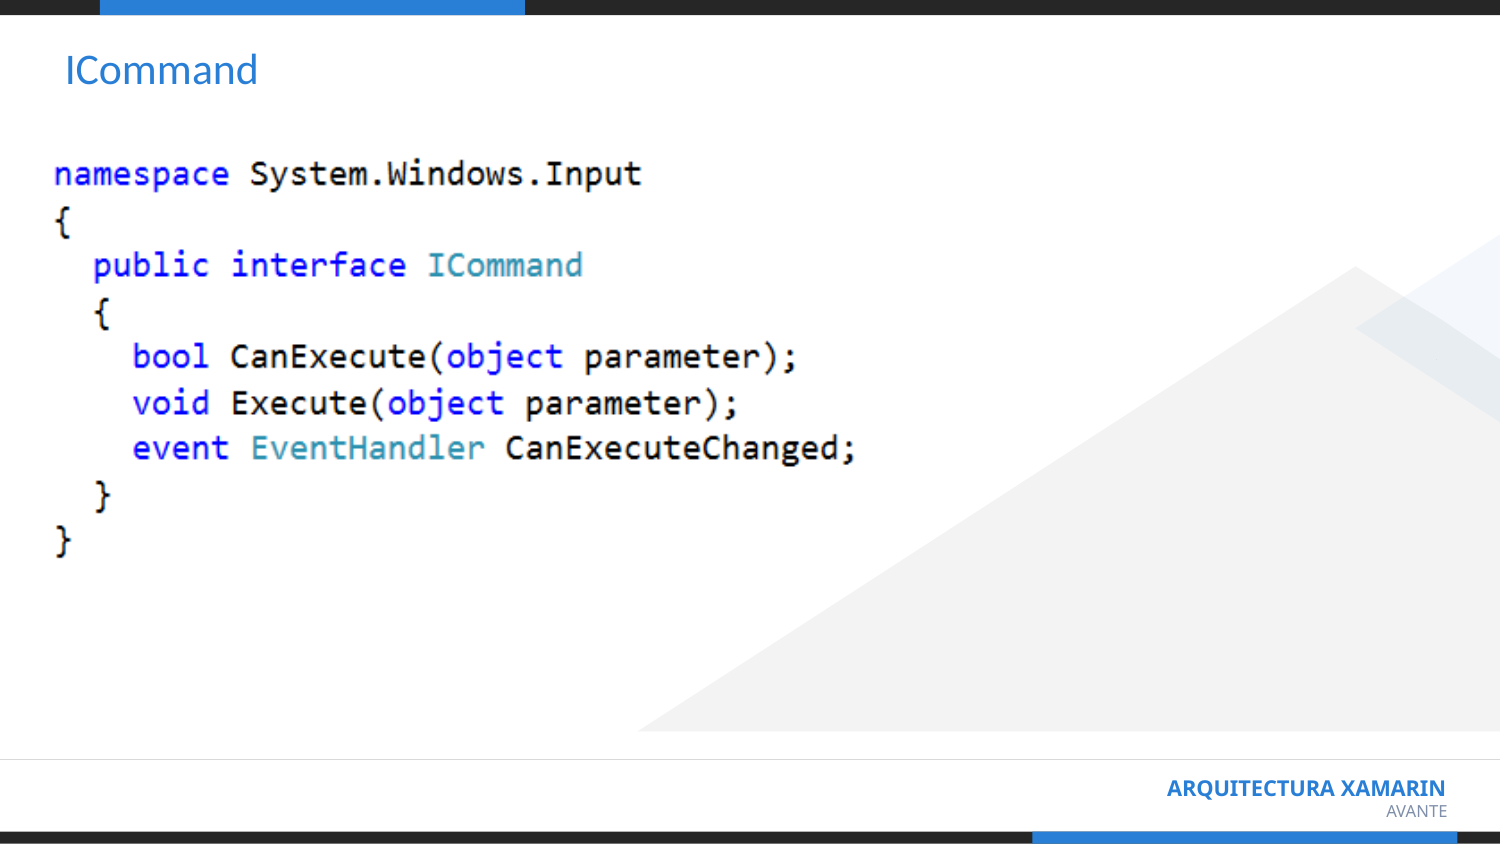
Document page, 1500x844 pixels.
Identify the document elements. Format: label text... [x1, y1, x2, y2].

title ICommand [50, 33, 1257, 175]
picture [49, 146, 890, 560]
